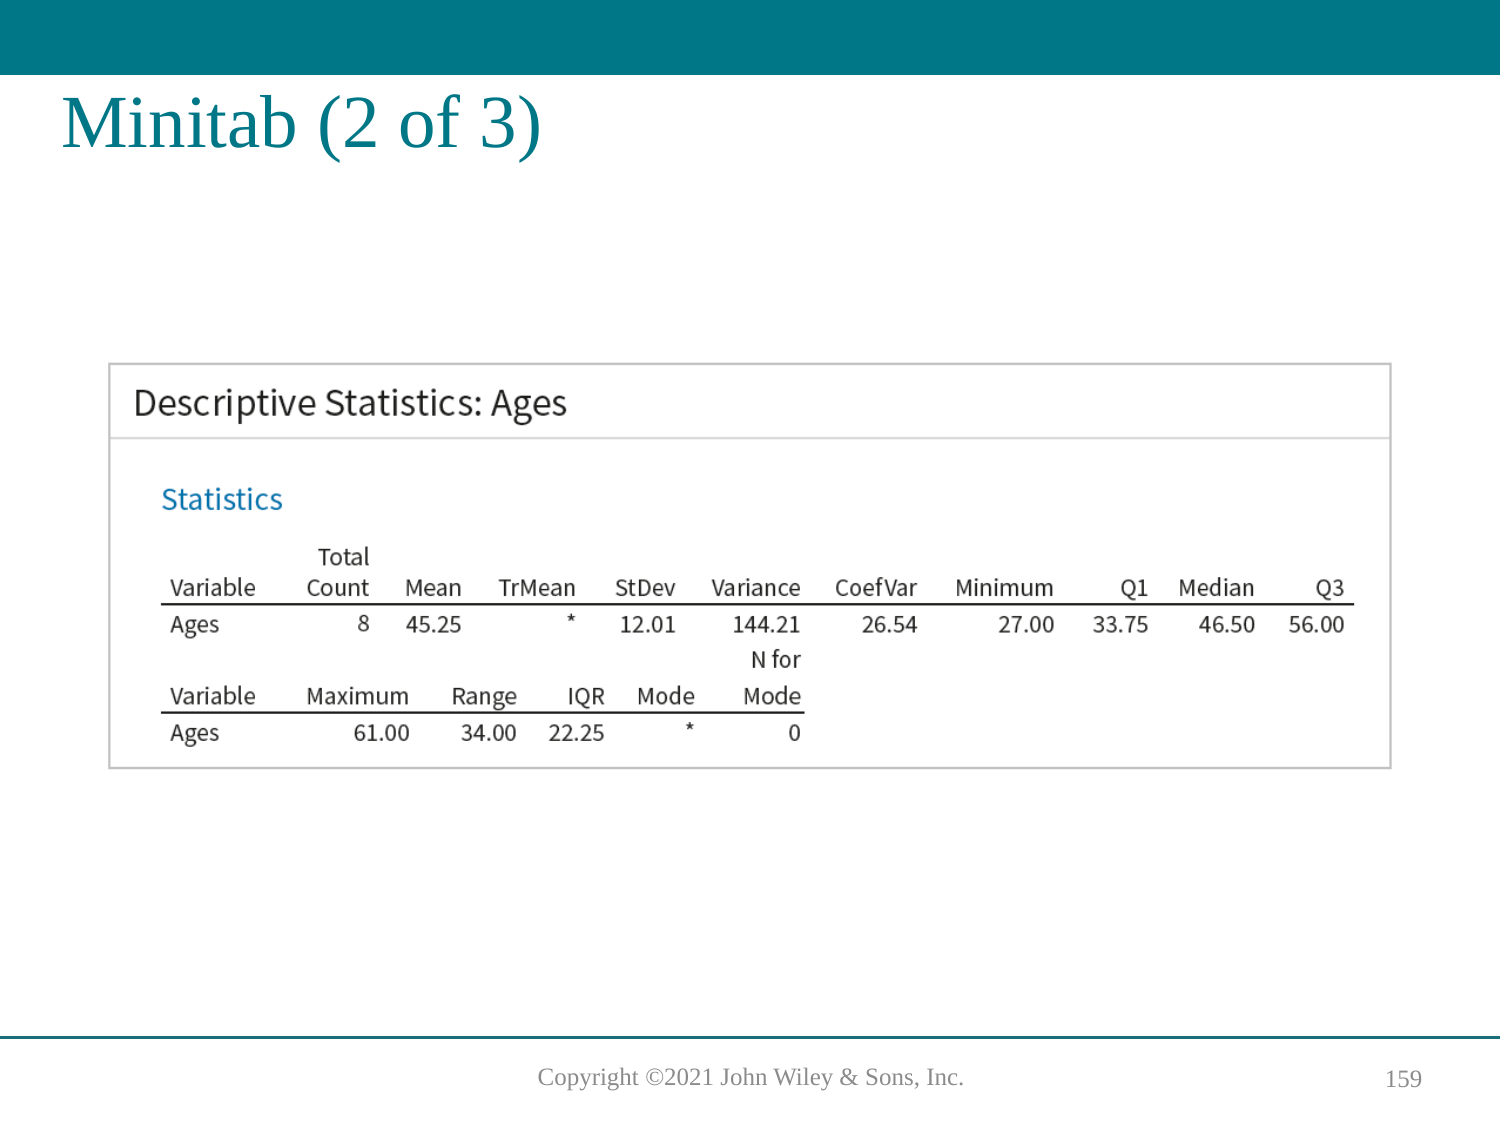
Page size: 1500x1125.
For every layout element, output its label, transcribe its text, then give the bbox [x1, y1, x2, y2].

title Minitab (2 of 3) [46, 75, 1447, 263]
picture [100, 351, 1400, 774]
